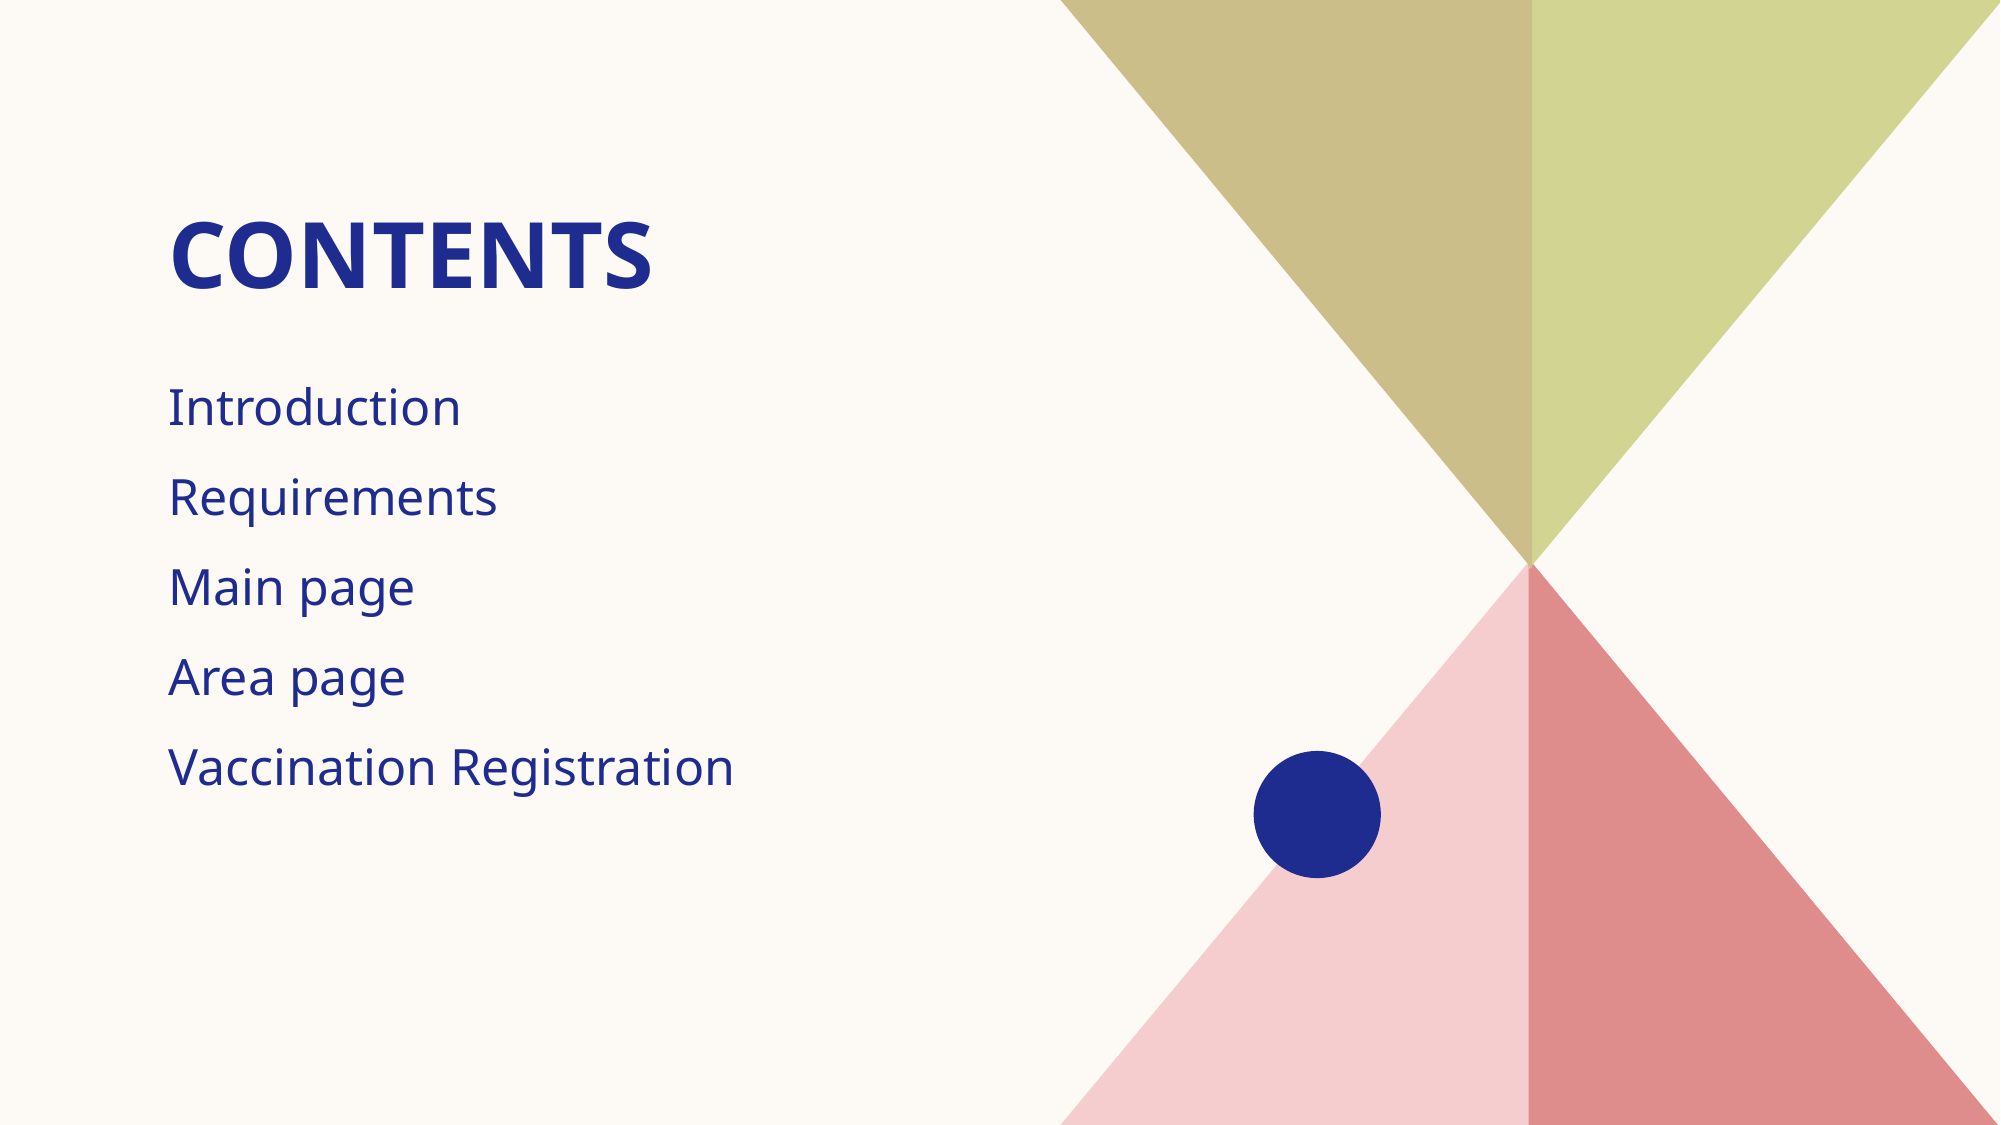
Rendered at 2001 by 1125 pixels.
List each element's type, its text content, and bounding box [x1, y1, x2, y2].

list Introduction​ Requirements Main page Area page ​Vaccination Registration [153, 338, 1088, 851]
title contents [153, 189, 1088, 316]
